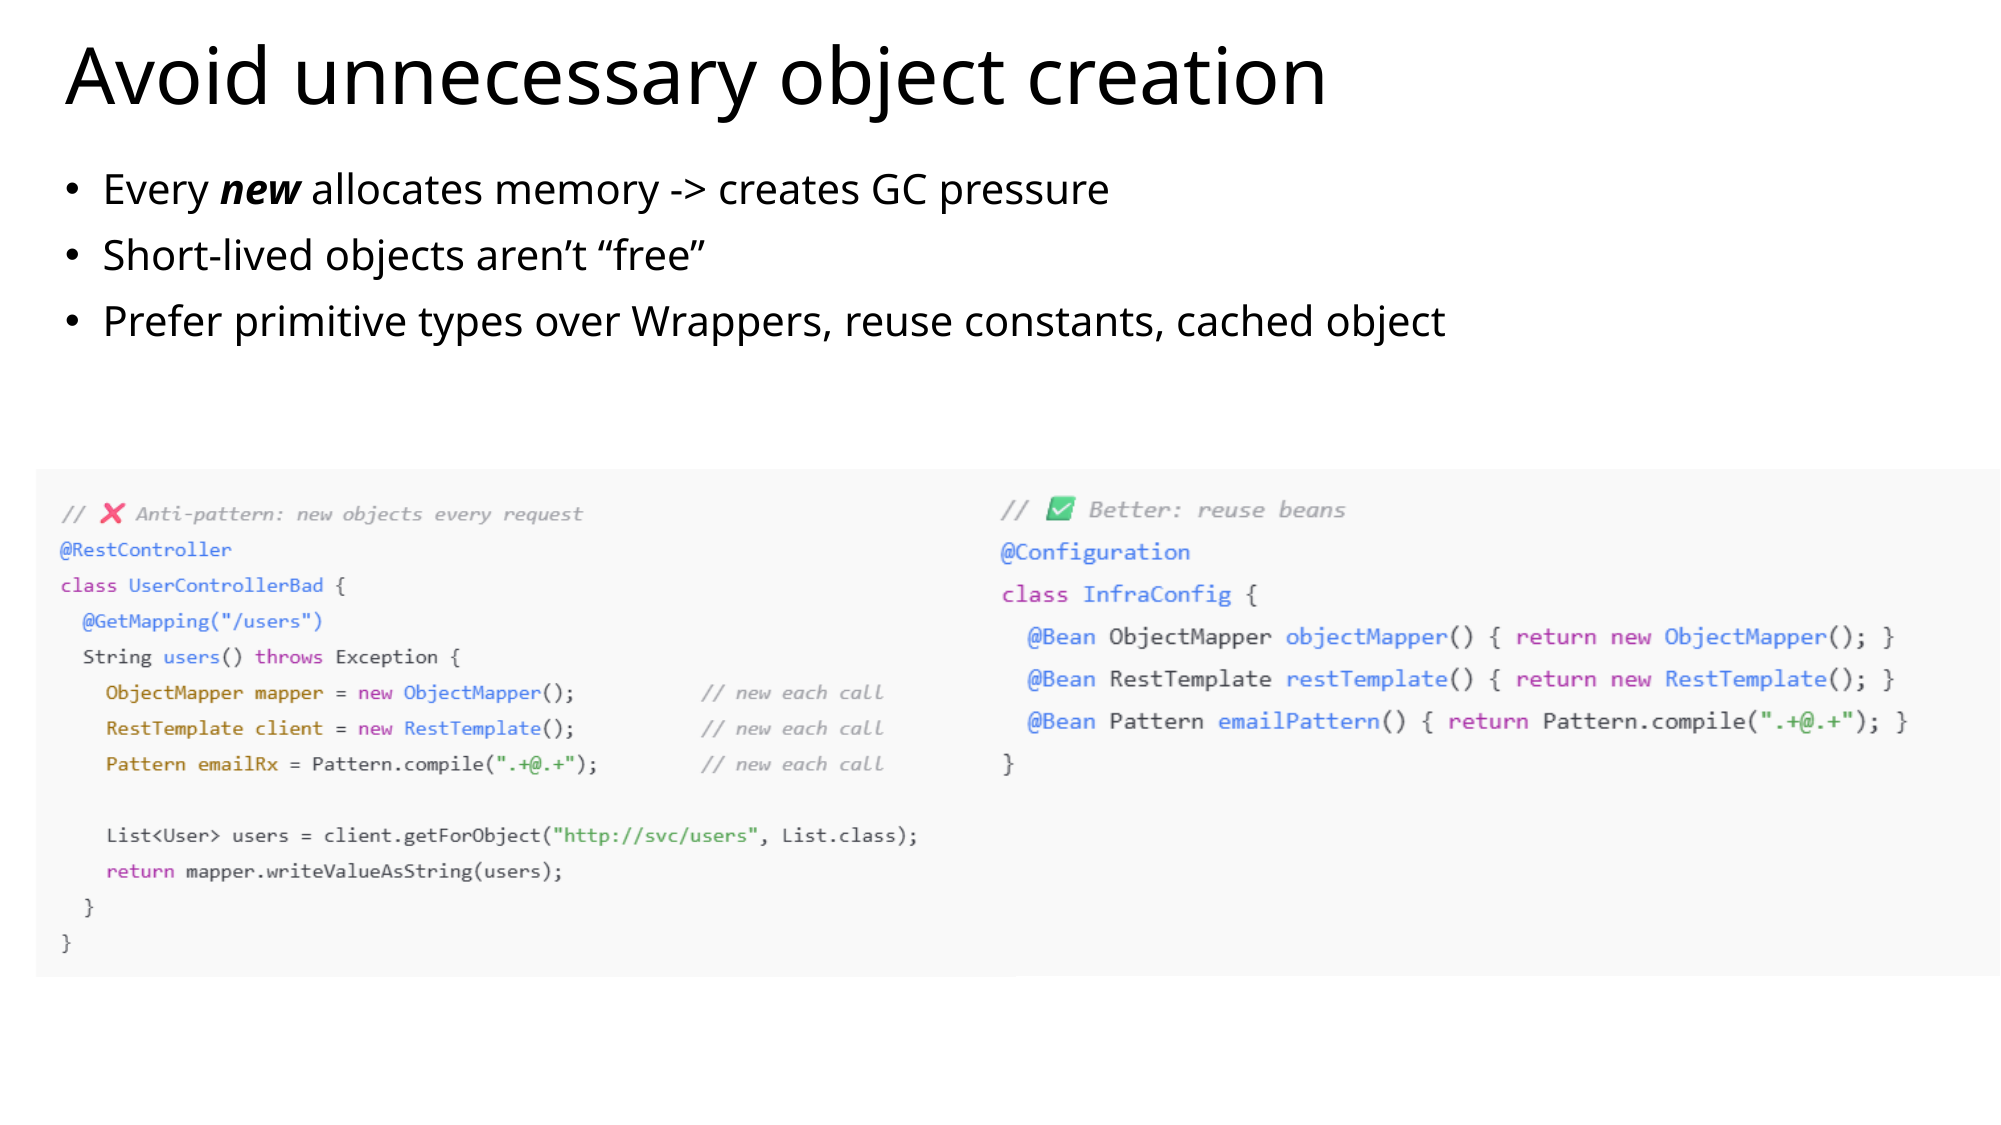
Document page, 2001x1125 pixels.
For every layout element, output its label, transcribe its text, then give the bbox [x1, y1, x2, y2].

list Every new allocates memory -> creates GC pressure Short-lived objects aren’t “free” Prefer primitive types over Wrappers, reuse constants, cached object [50, 160, 1775, 468]
picture [30, 468, 2000, 978]
title Avoid unnecessary object creation [50, 28, 1775, 130]
